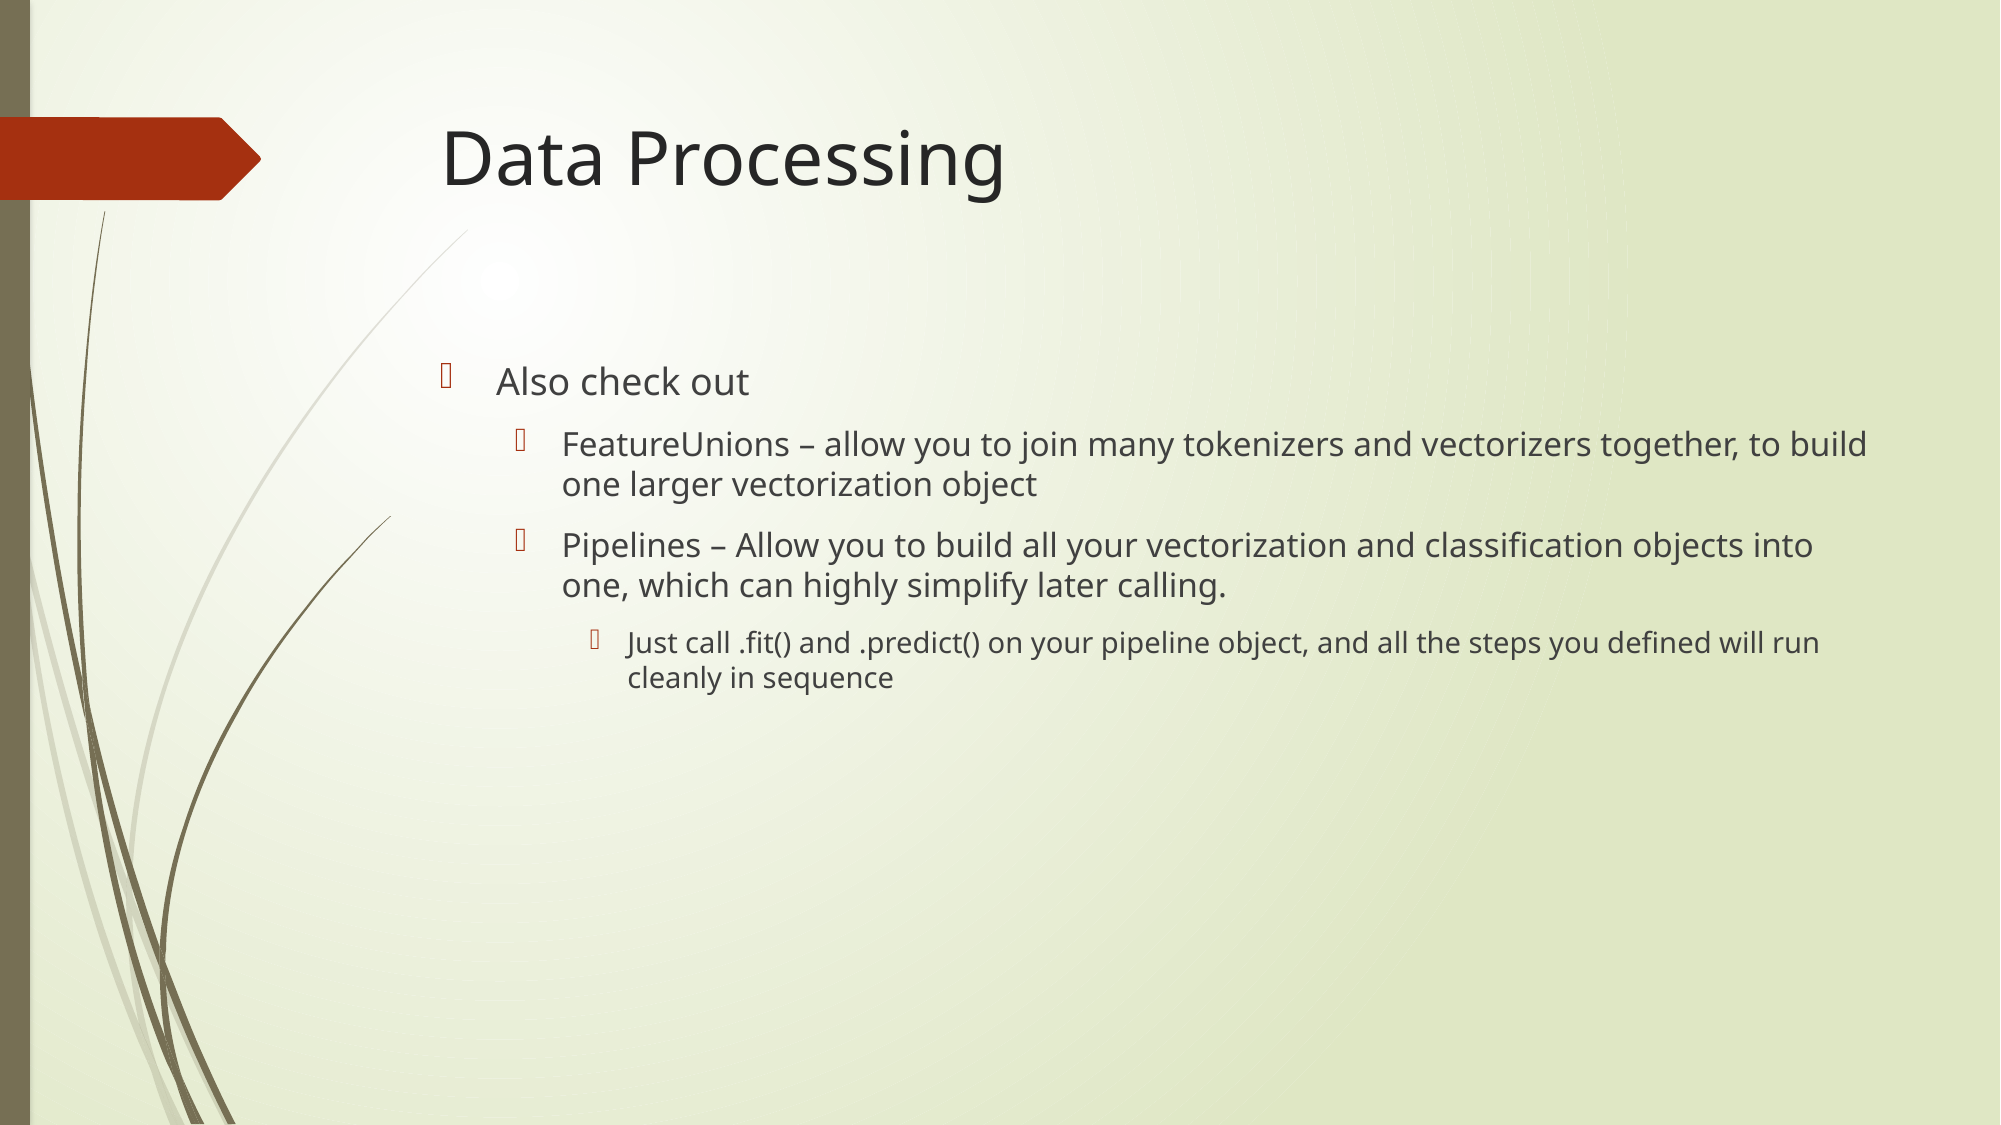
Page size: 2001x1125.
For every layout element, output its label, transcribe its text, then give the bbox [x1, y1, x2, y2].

list Also check out FeatureUnions – allow you to join many tokenizers and vectorizers together, to build one larger vectorization object Pipelines – Allow you to build all your vectorization and classification objects into one, which can highly simplify later calling. Just call .fit() and .predict() on your pipeline object, and all the steps you defined will run cleanly in sequence [424, 350, 1888, 970]
title Data Processing [425, 102, 1888, 313]
